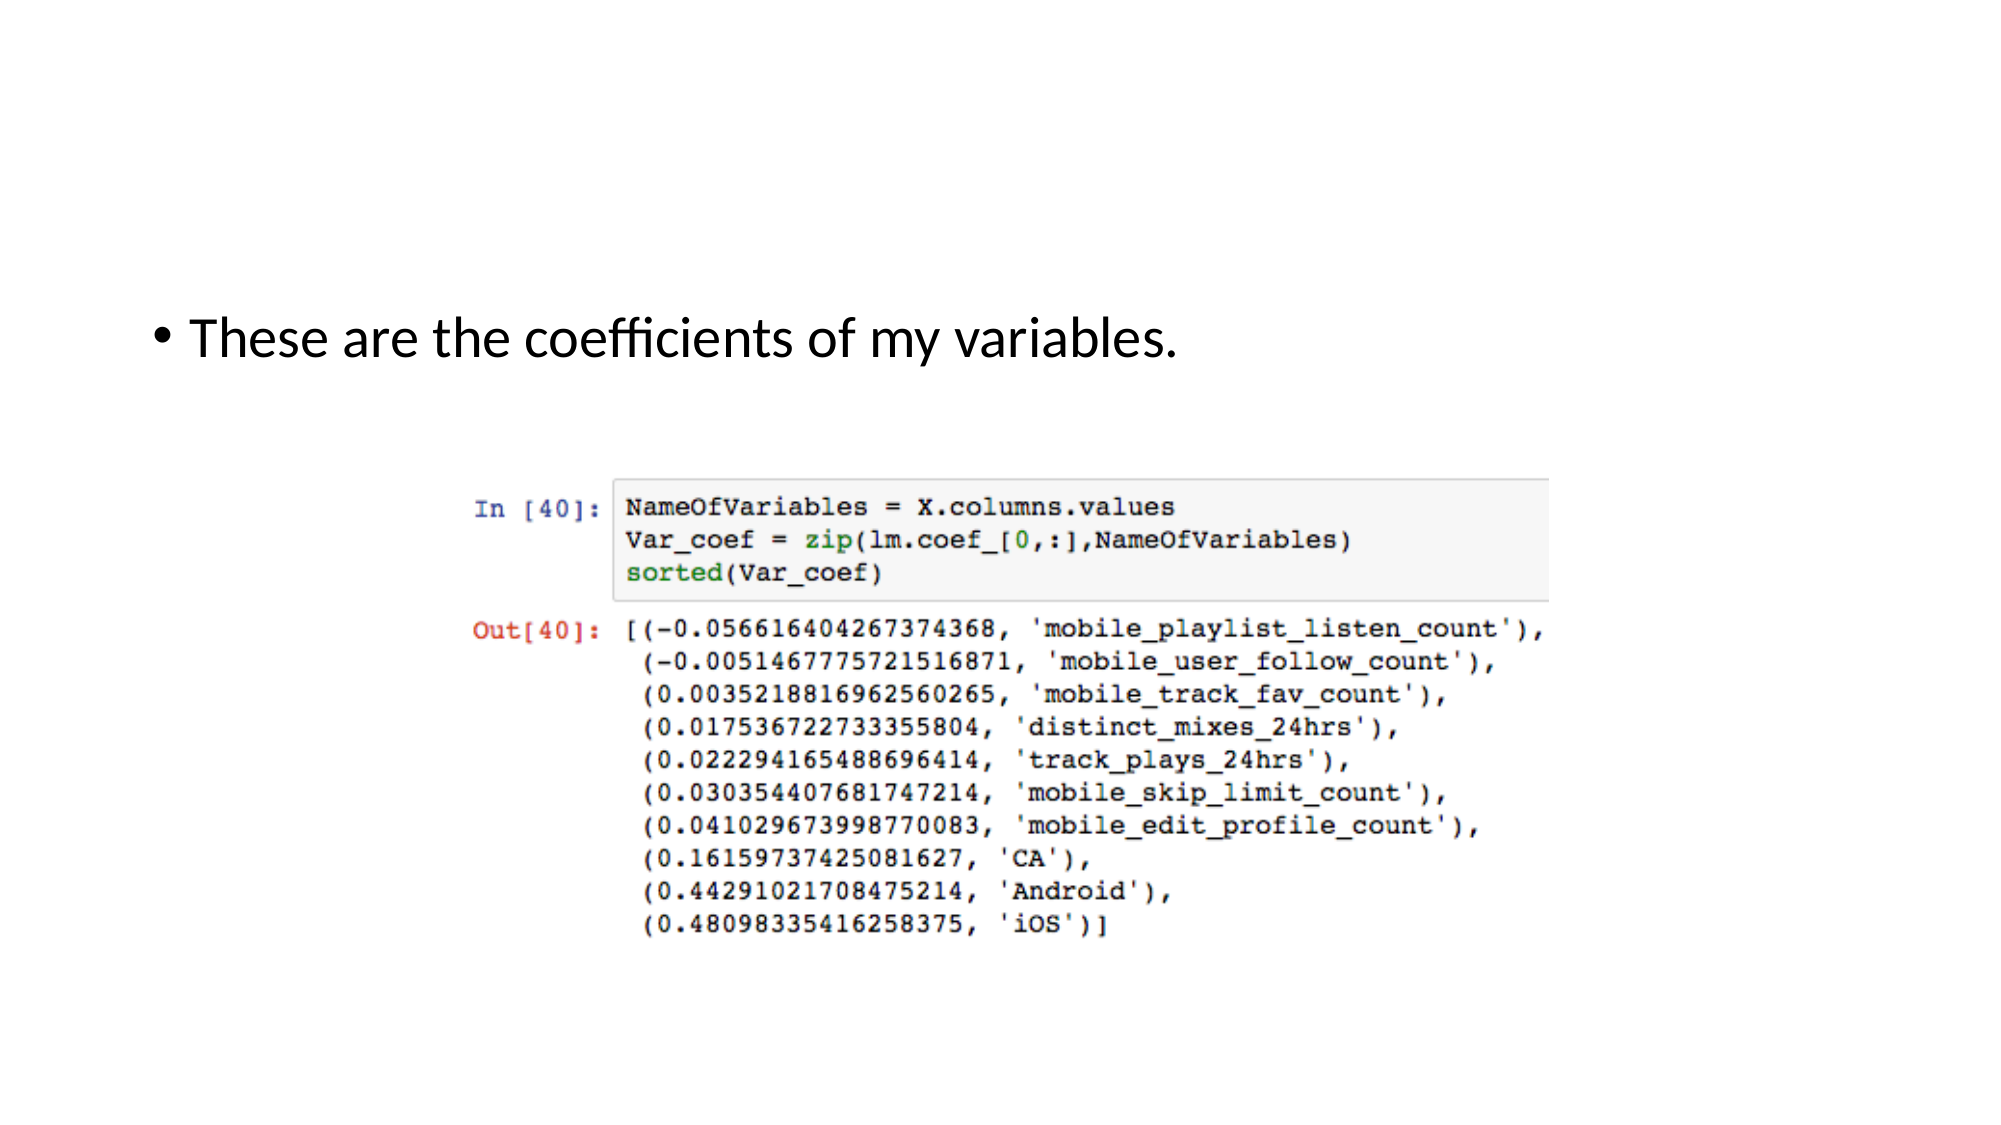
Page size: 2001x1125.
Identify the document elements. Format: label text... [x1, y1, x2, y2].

list These are the coefficients of my variables. [137, 299, 1863, 474]
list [451, 473, 1549, 946]
